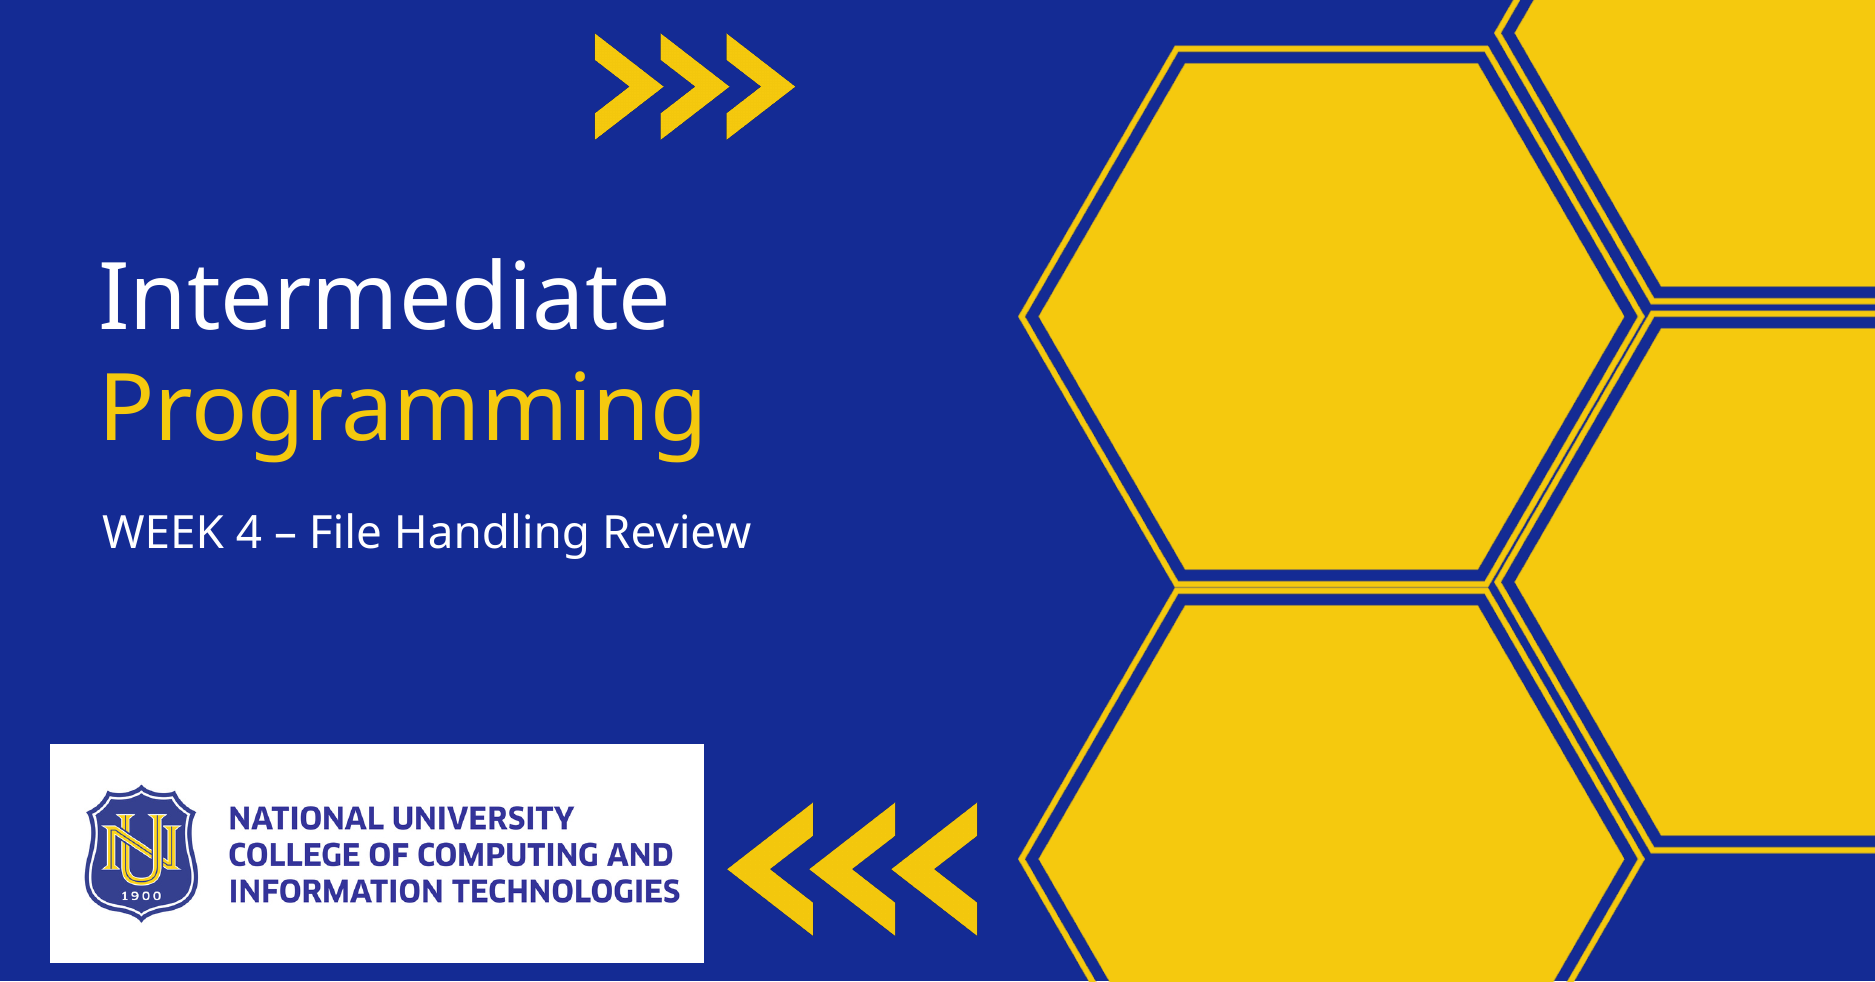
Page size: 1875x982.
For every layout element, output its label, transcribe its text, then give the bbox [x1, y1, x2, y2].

picture [1018, 0, 1875, 982]
text_box Intermediate [98, 258, 1013, 349]
picture [594, 32, 796, 140]
picture [725, 801, 979, 936]
text_box Programming [98, 368, 852, 460]
picture [49, 744, 704, 963]
text_box WEEK 4 – File Handling Review [101, 493, 840, 558]
